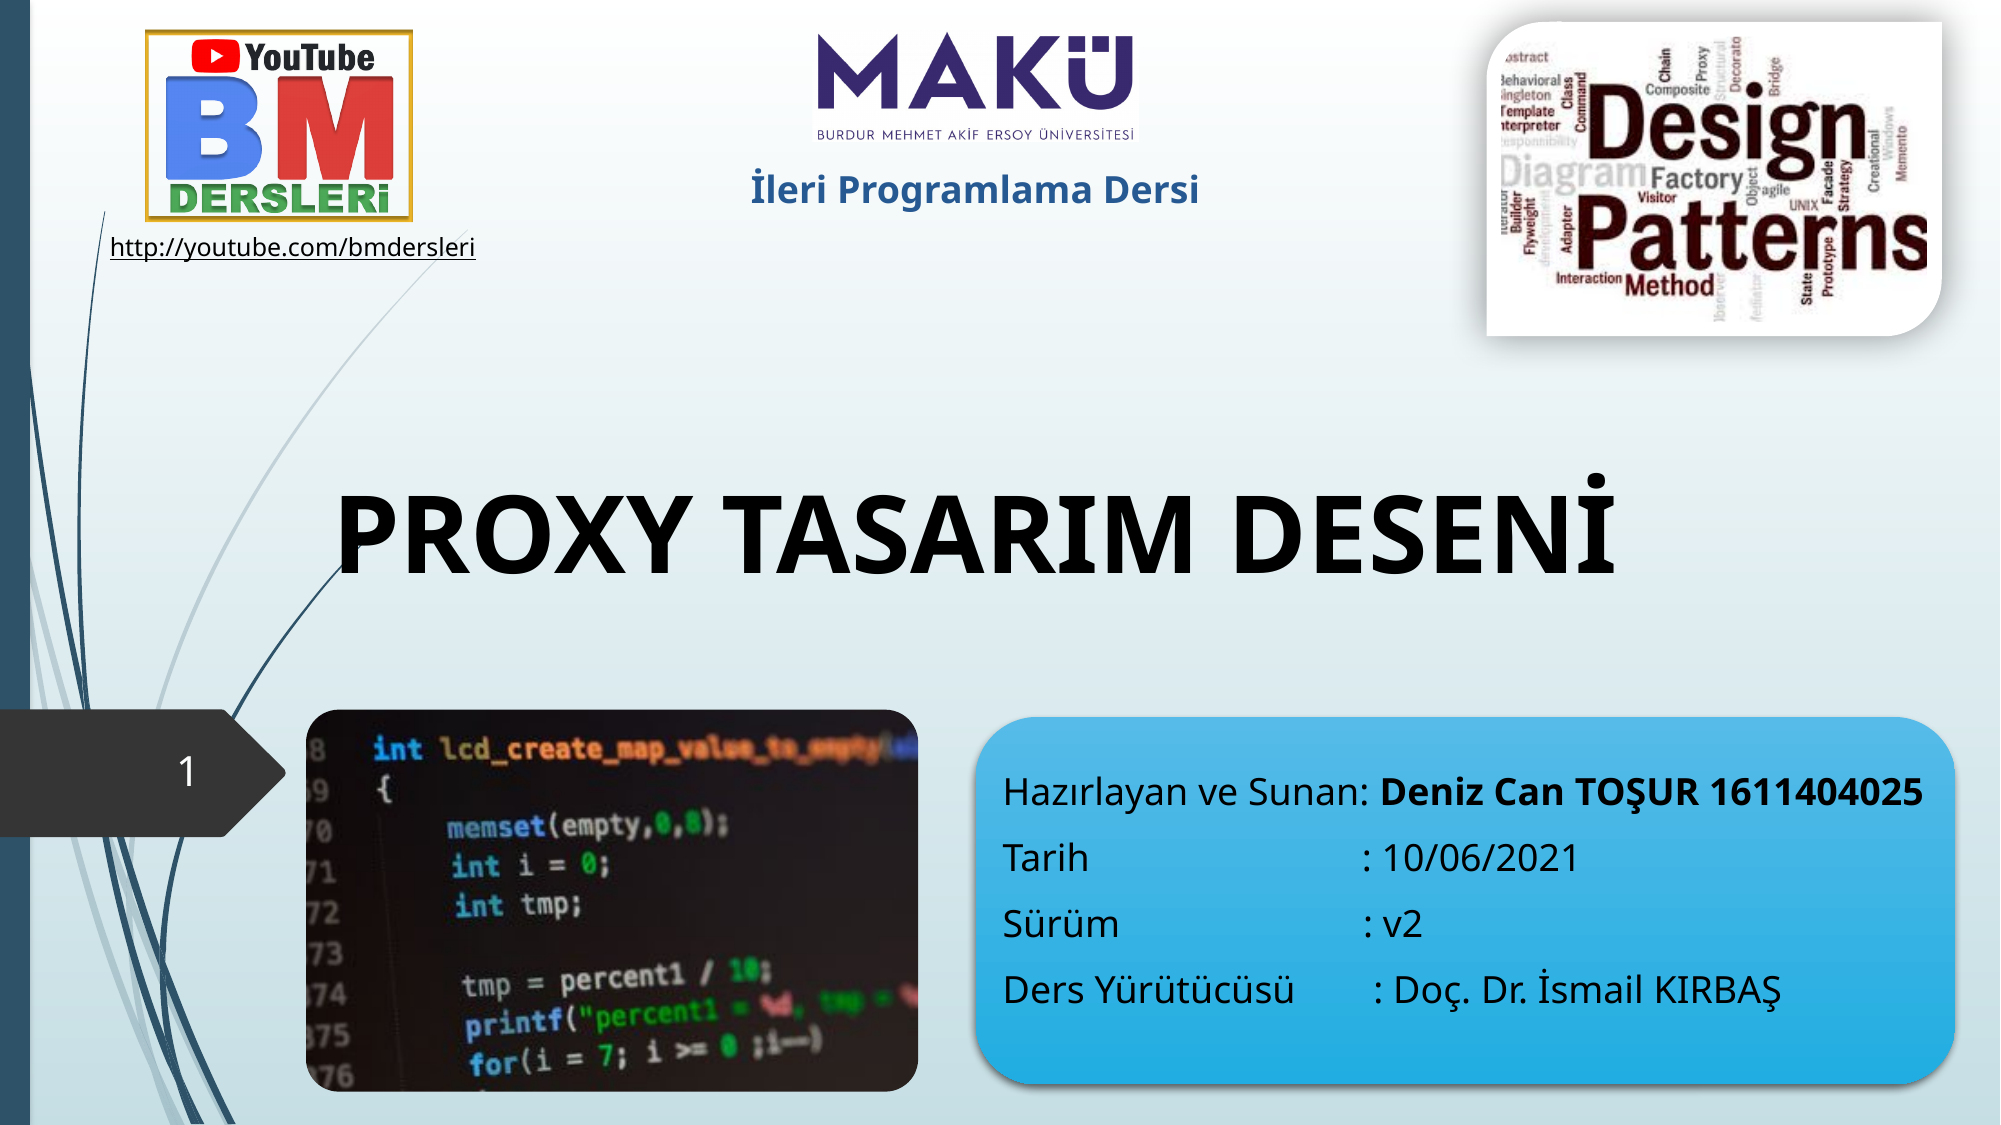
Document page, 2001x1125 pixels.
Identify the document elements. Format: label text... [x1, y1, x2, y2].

text_box [975, 716, 1956, 1059]
picture [1493, 29, 1935, 330]
picture [811, 29, 1140, 142]
picture [132, 0, 425, 260]
title PROXY TASARIM DESENİ [174, 457, 1777, 603]
text_box Hazırlayan ve Sunan: Deniz Can TOŞUR 1611404025 Tarih : 10/06/2021 Sürüm : v2 Ders Yürütücüsü : Doç. Dr. İsmail KIRBAŞ [987, 760, 1944, 1092]
slide_number 1 [87, 743, 216, 803]
text_box İleri Programlama Dersi [632, 158, 1319, 344]
picture [305, 709, 919, 1092]
text_box http://youtube.com/bmdersleri [65, 224, 521, 274]
